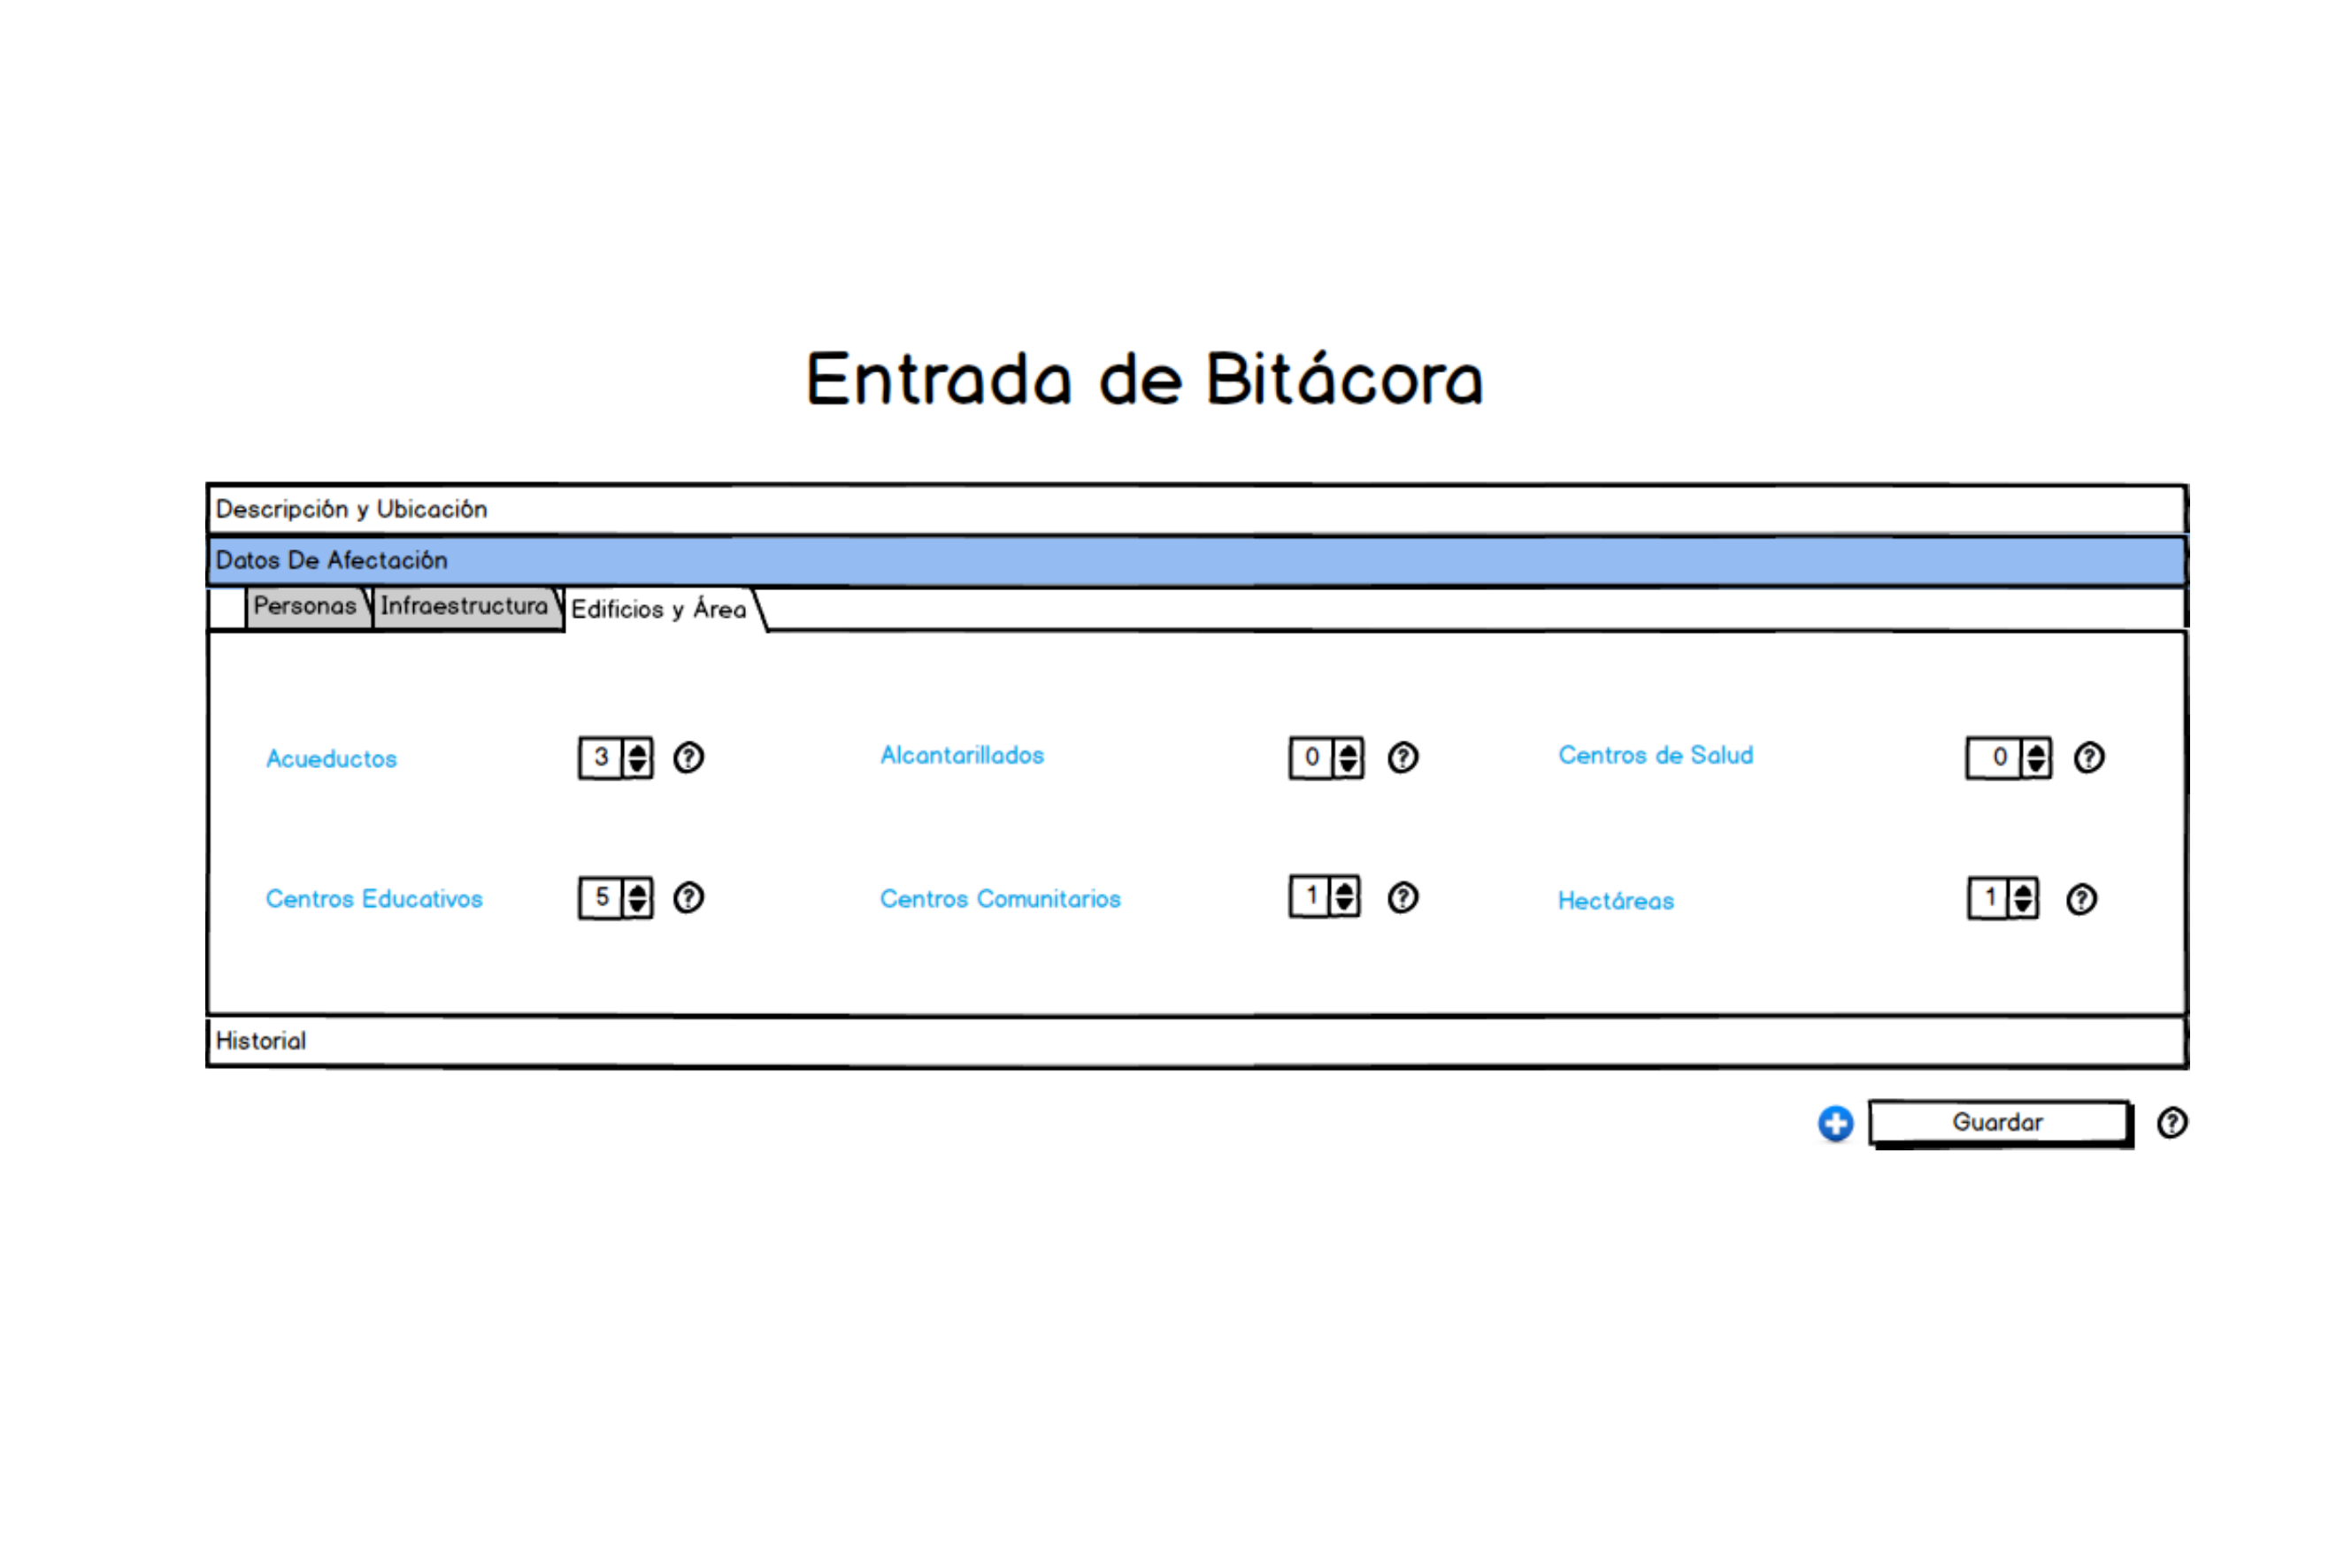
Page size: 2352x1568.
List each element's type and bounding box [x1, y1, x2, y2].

picture [205, 344, 2190, 1150]
